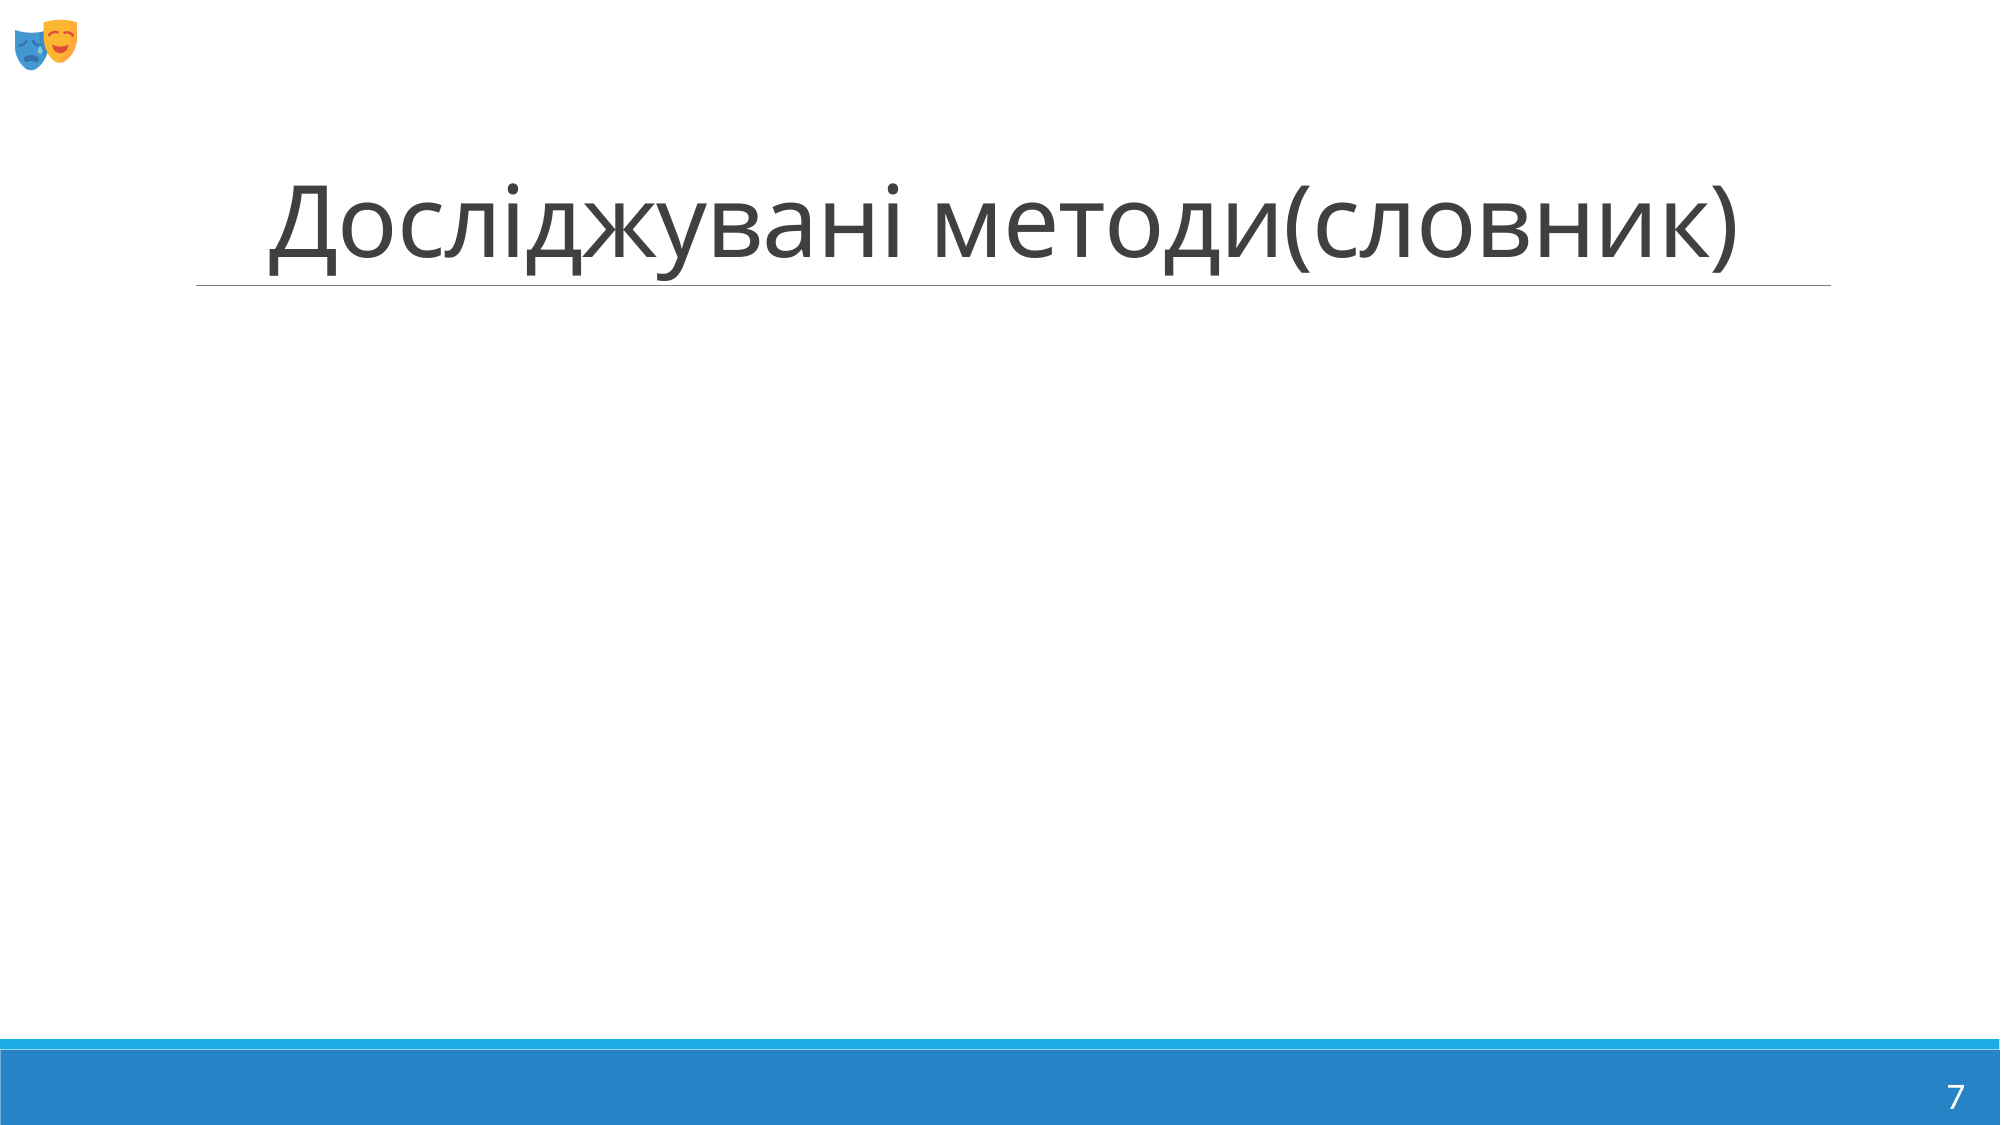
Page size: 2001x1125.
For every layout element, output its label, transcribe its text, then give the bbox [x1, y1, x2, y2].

title Досліджувані методи(словник) [180, 47, 1830, 285]
text_box 7 [1931, 1064, 1981, 1125]
picture [13, 12, 79, 78]
